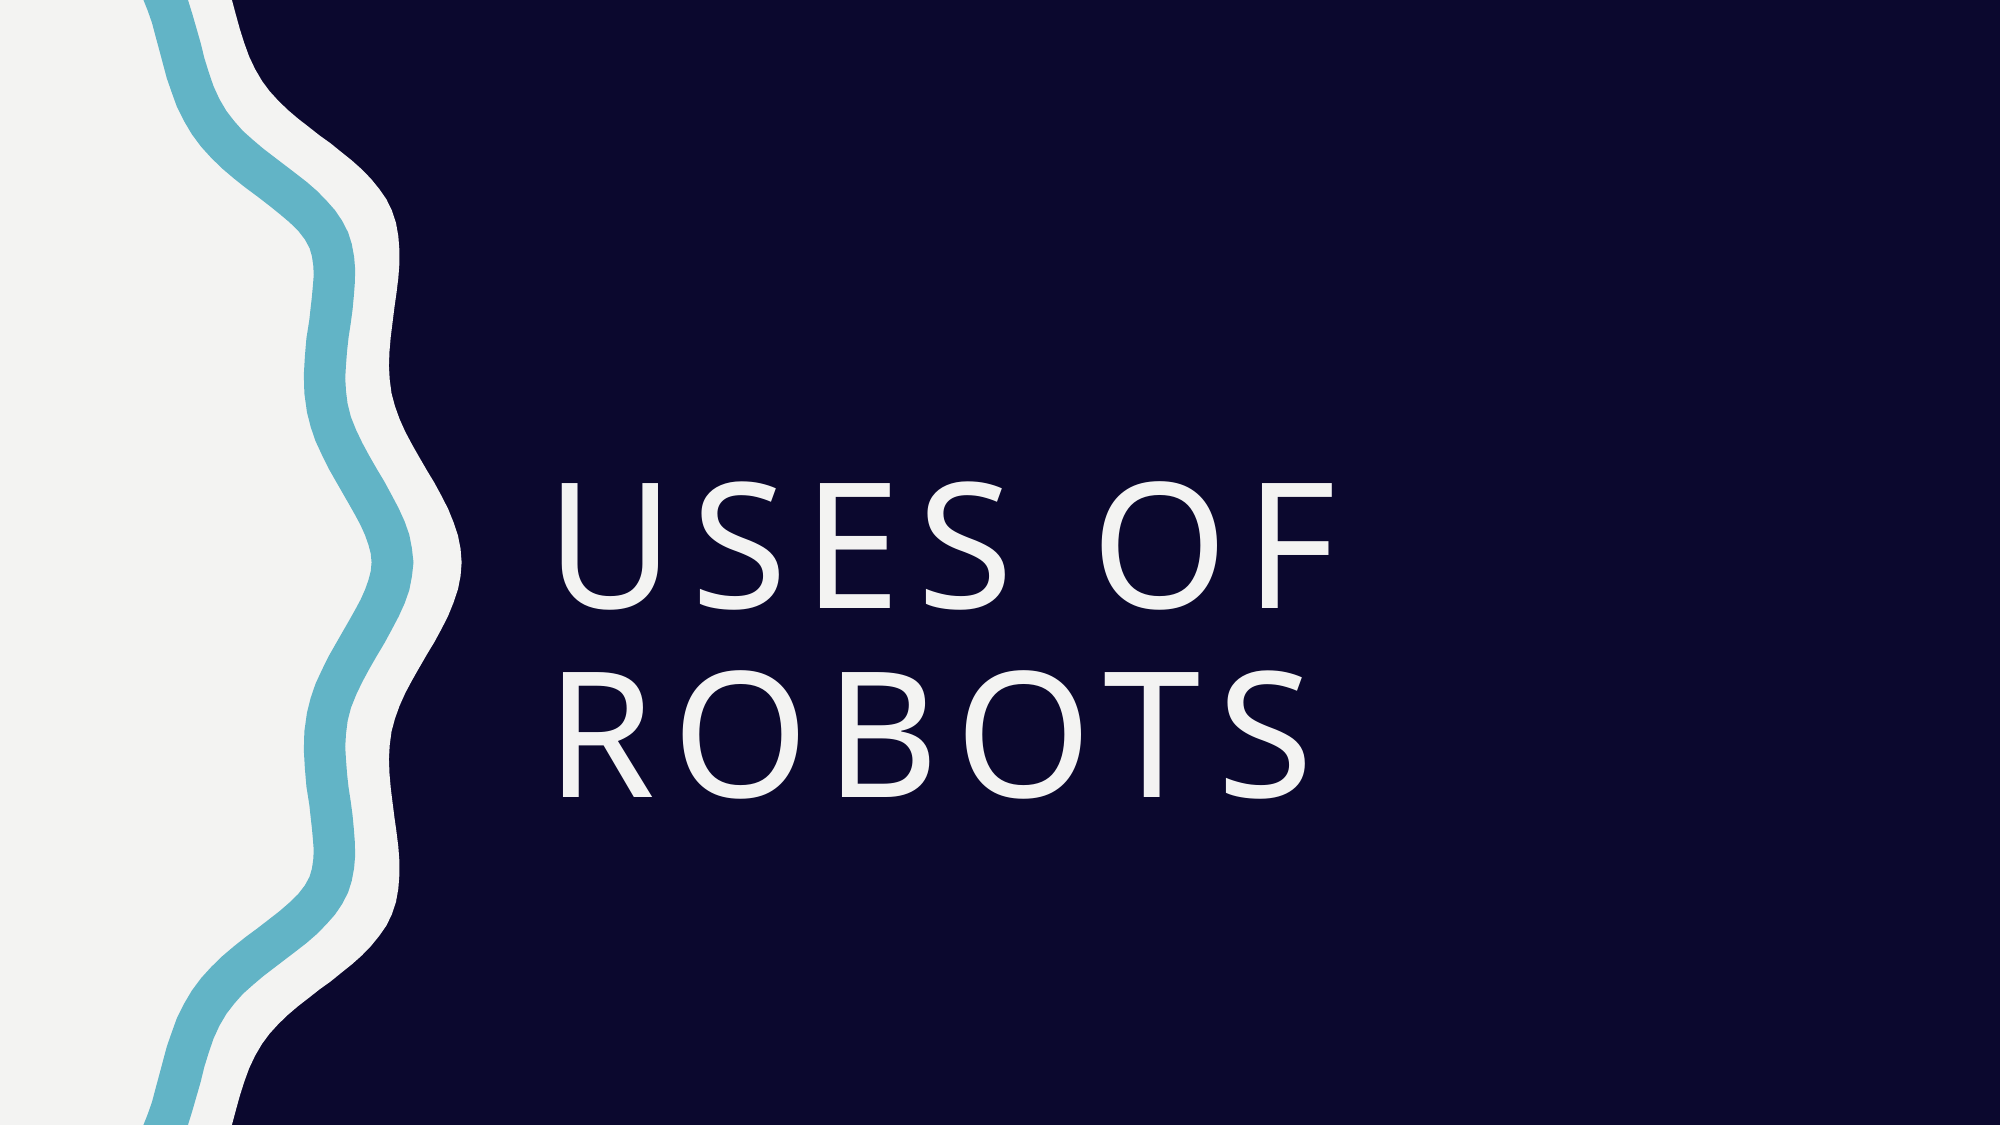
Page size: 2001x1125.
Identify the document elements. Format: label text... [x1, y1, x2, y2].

title USES OF ROBOTS [531, 176, 1875, 843]
